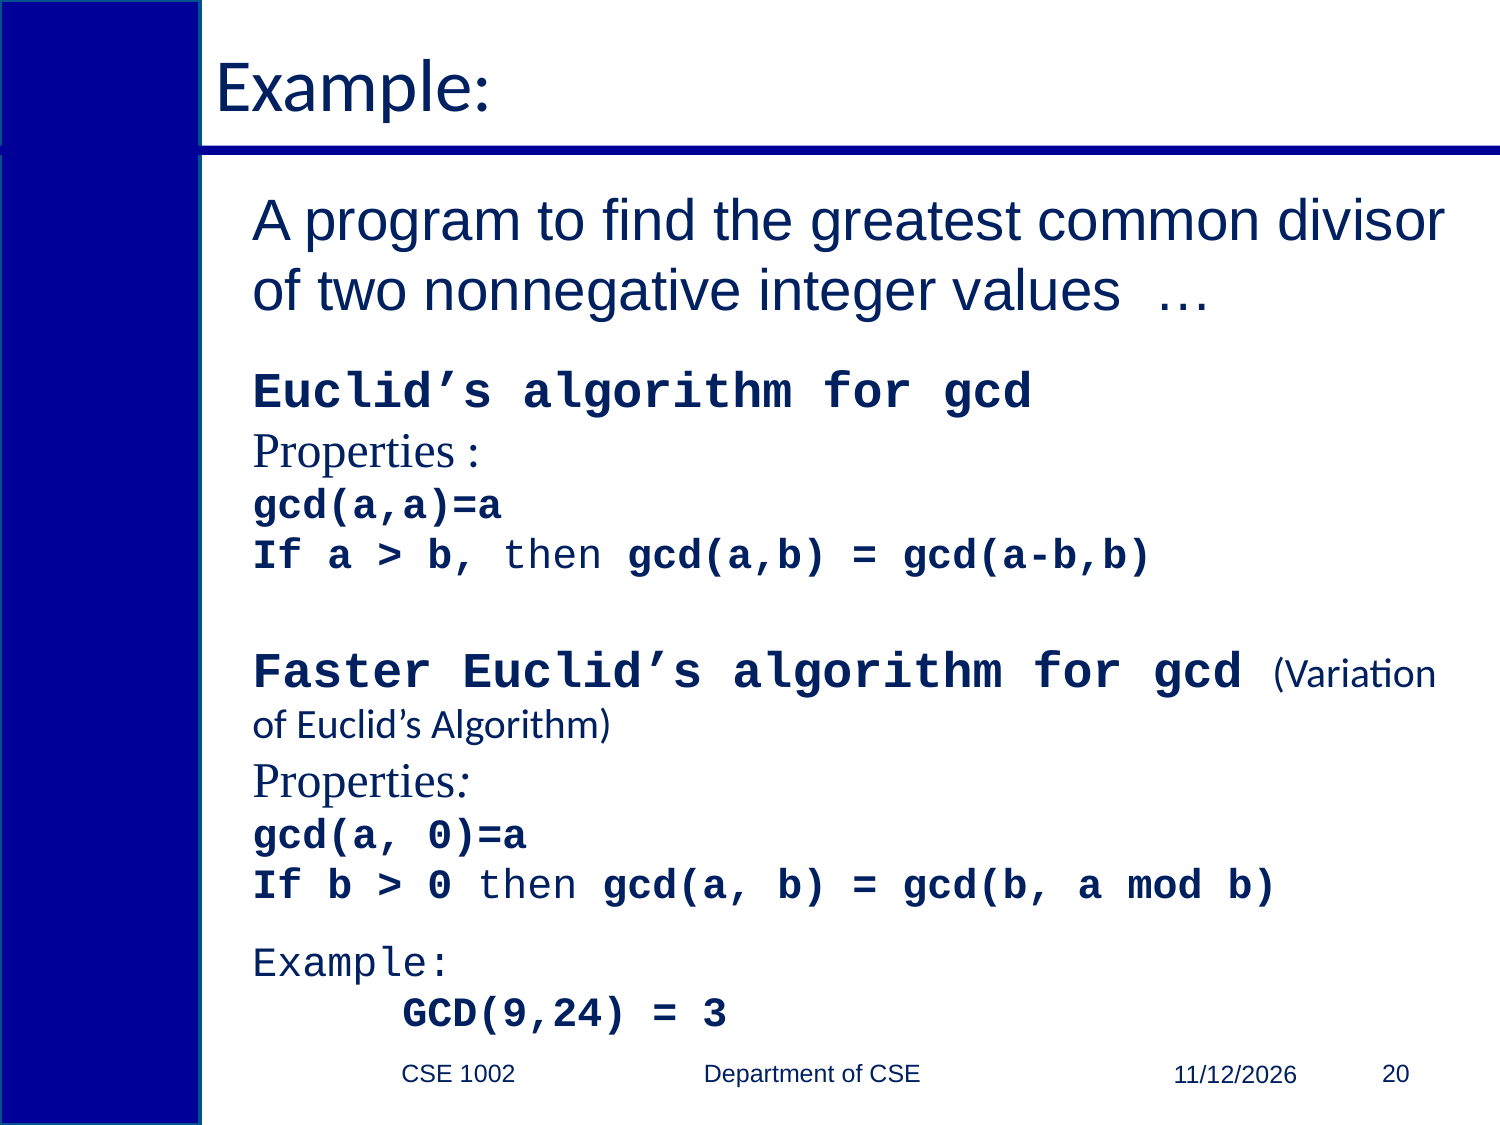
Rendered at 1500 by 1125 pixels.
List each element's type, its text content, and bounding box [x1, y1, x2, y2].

text_box A program to find the greatest common divisor of two nonnegative integer values … Euclid’s algorithm for gcd Properties : gcd(a,a)=a If a > b, then gcd(a,b) = gcd(a-b,b) Faster Euclid’s algorithm for gcd (Variation of Euclid’s Algorithm) Properties: gcd(a, 0)=a If b > 0 then gcd(a, b) = gcd(b, a mod b) Example: GCD(9,24) = 3 [237, 174, 1463, 1043]
slide_number 20 [1313, 1043, 1425, 1103]
title Example: [200, 24, 1375, 138]
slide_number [1050, 1043, 1313, 1104]
footer CSE 1002 Department of CSE [212, 1042, 938, 1103]
